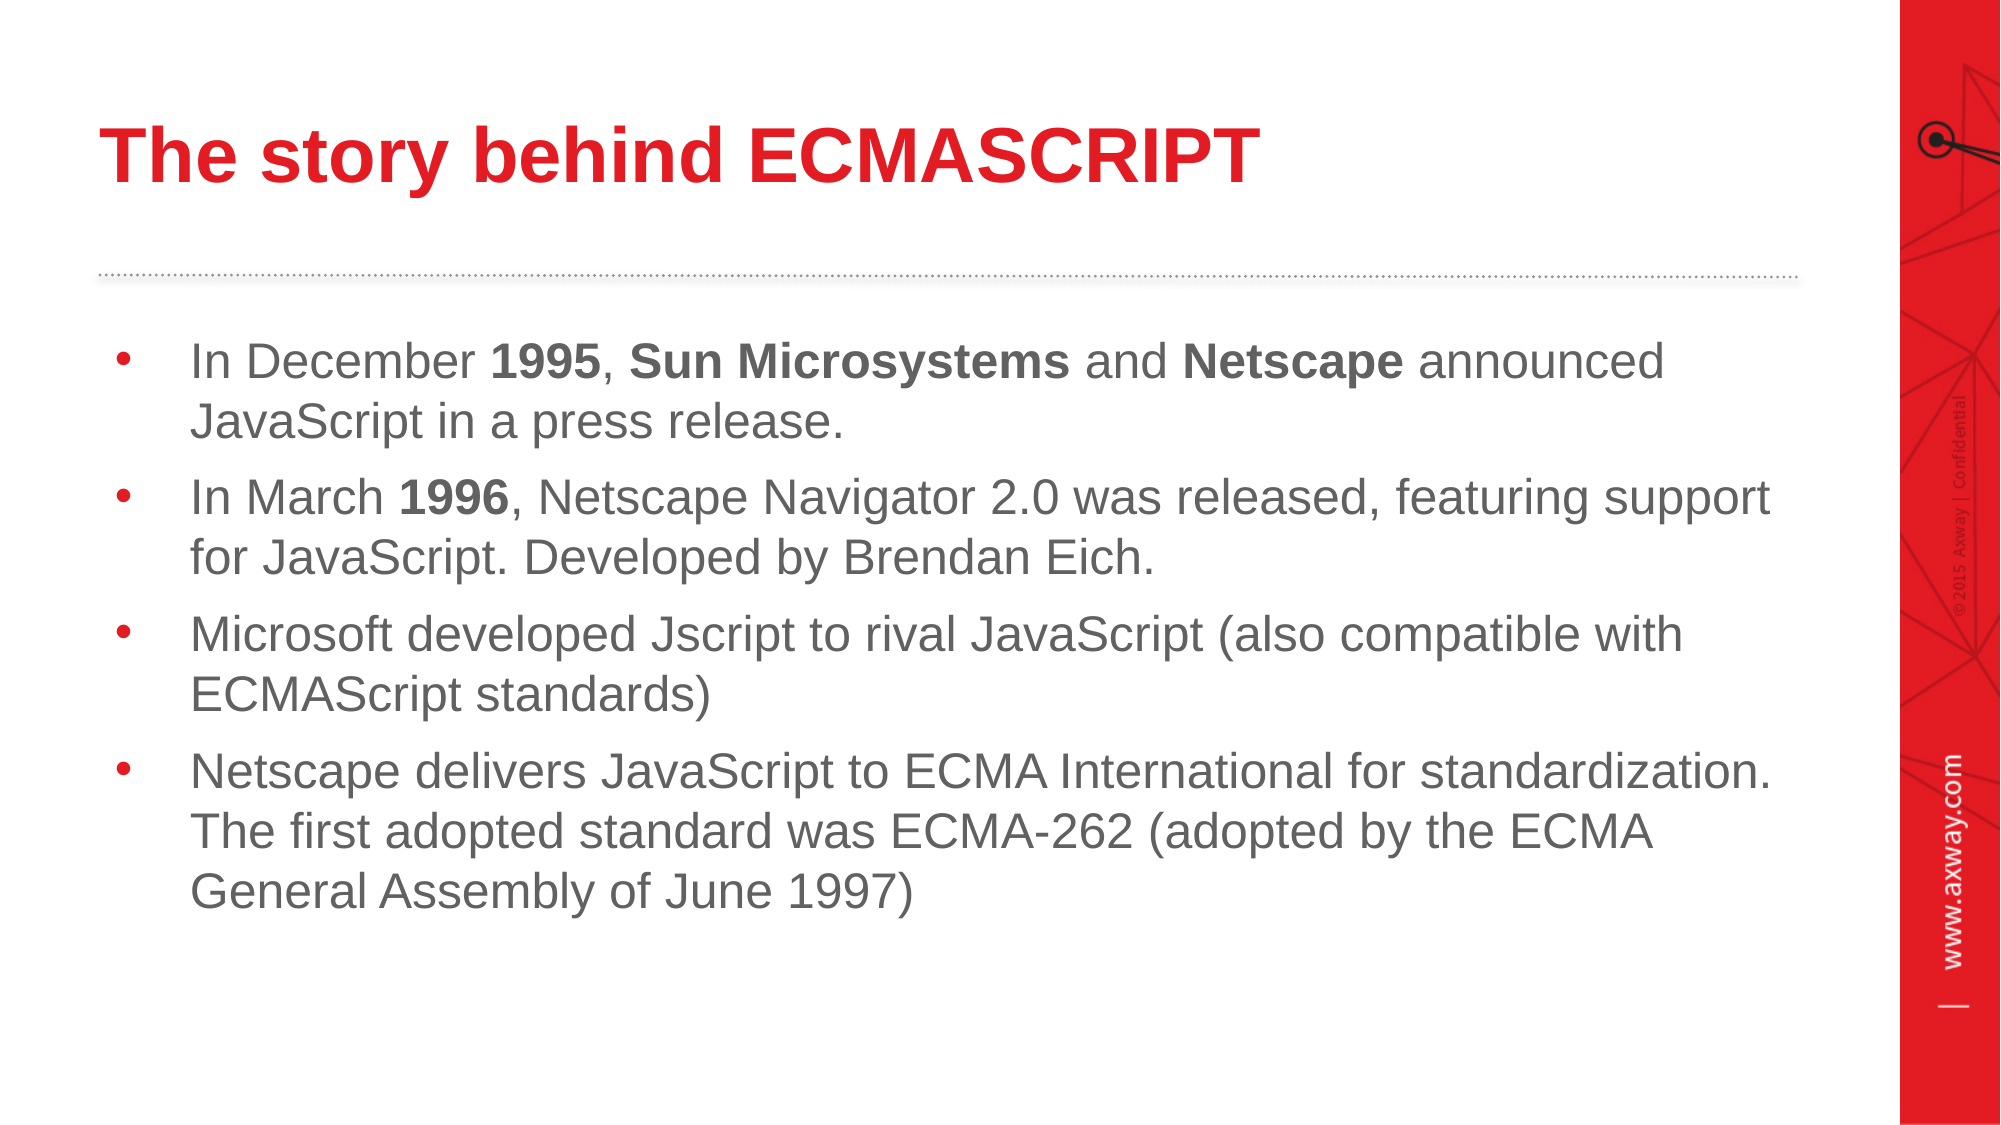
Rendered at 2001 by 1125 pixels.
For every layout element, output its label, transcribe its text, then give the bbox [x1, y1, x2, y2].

list In December 1995, Sun Microsystems and Netscape announced JavaScript in a press release. In March 1996, Netscape Navigator 2.0 was released, featuring support for JavaScript. Developed by Brendan Eich. Microsoft developed Jscript to rival JavaScript (also compatible with ECMAScript standards) Netscape delivers JavaScript to ECMA International for standardization. The first adopted standard was ECMA-262 (adopted by the ECMA General Assembly of June 1997) [99, 320, 1801, 1064]
title The story behind ECMASCRIPT [99, 37, 1803, 208]
picture [1900, 0, 2000, 1125]
